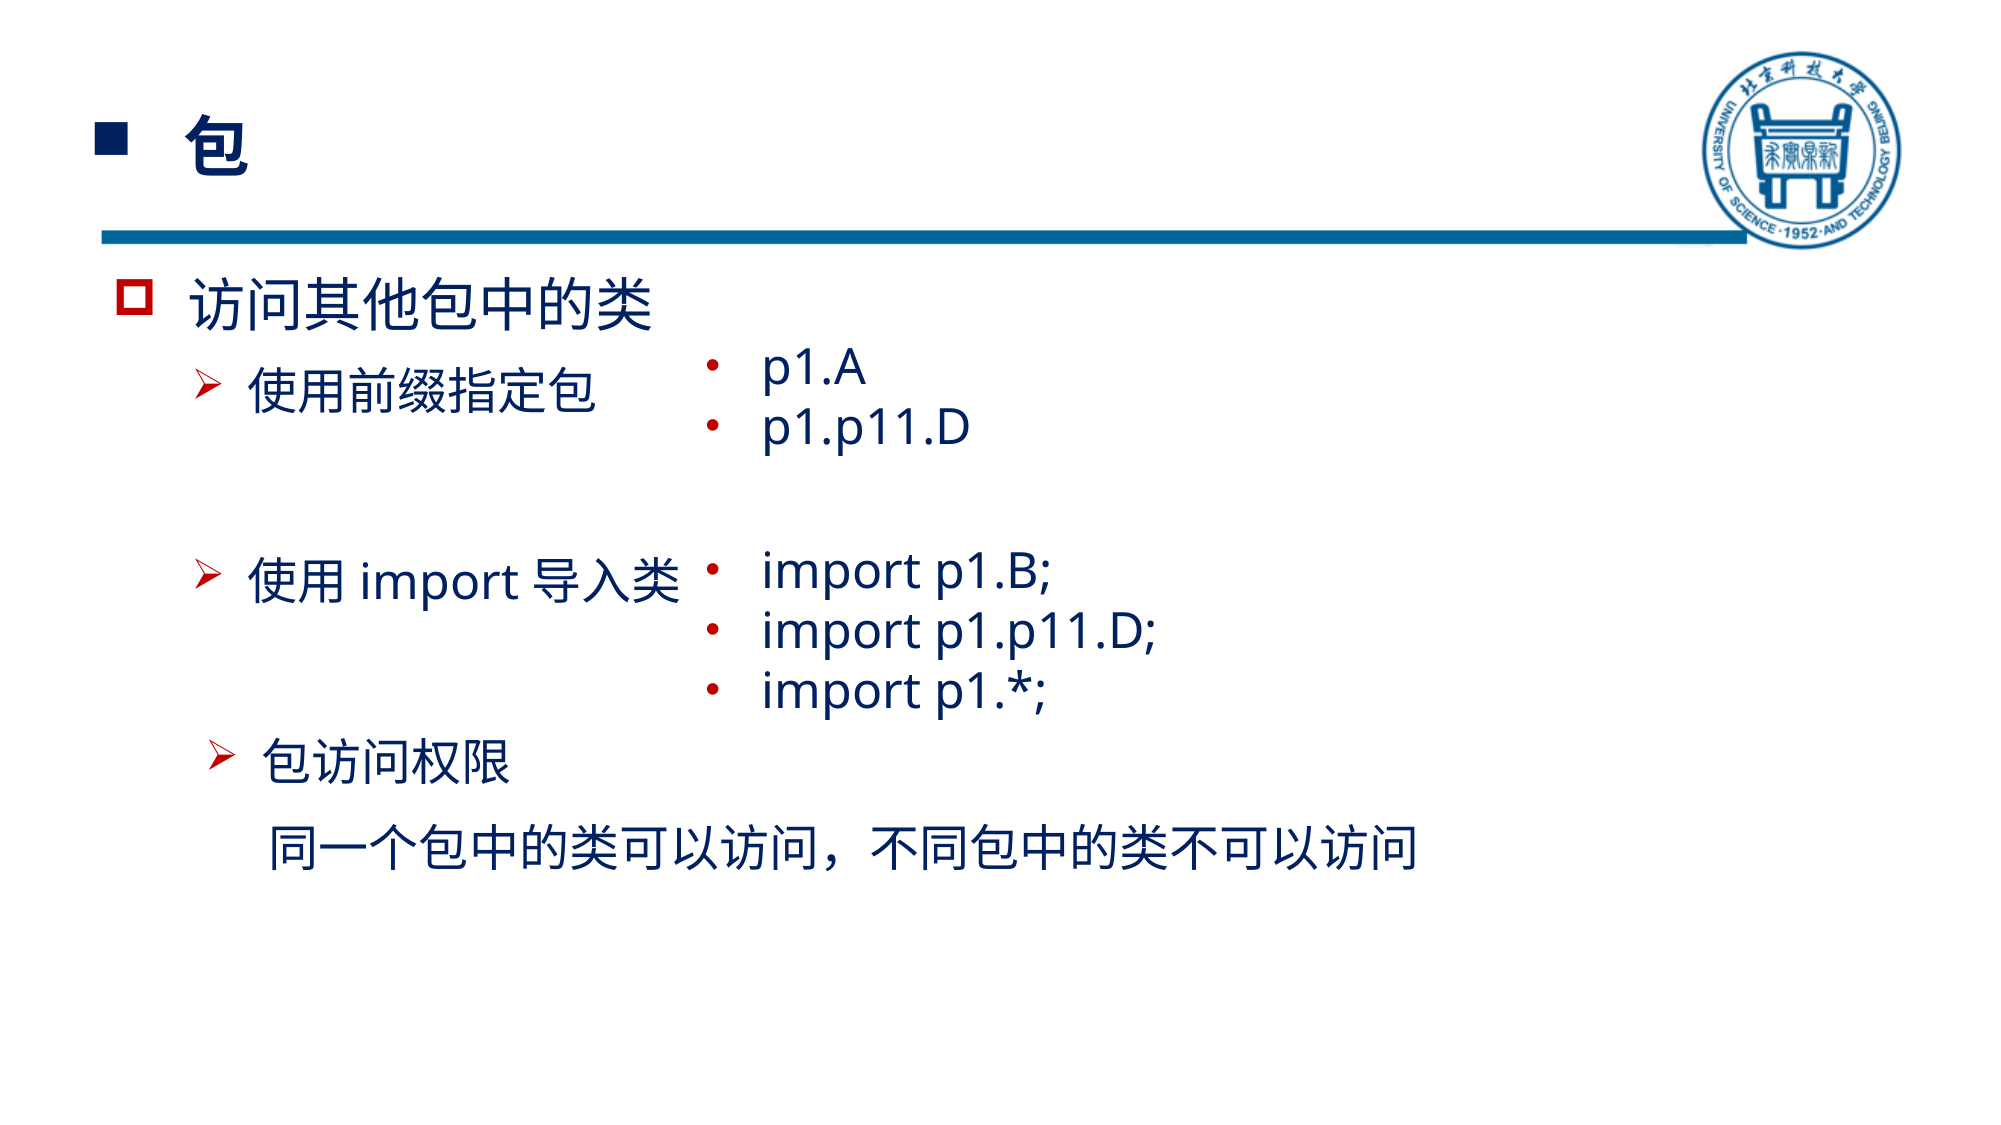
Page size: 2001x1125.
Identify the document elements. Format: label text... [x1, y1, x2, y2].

title 包 [75, 56, 1425, 244]
text_box 使用前缀指定包 [176, 352, 690, 428]
text_box 访问其他包中的类 [97, 246, 1448, 369]
text_box 同一个包中的类可以访问，不同包中的类不可以访问 [254, 809, 1505, 885]
text_box 包访问权限 [190, 723, 1191, 799]
picture [20, 12, 1981, 1114]
text_box 使用import导入类 [176, 541, 690, 617]
text_box p1.A p1.p11.D [690, 327, 1691, 463]
text_box import p1.B; import p1.p11.D; import p1.*; [690, 531, 1691, 727]
